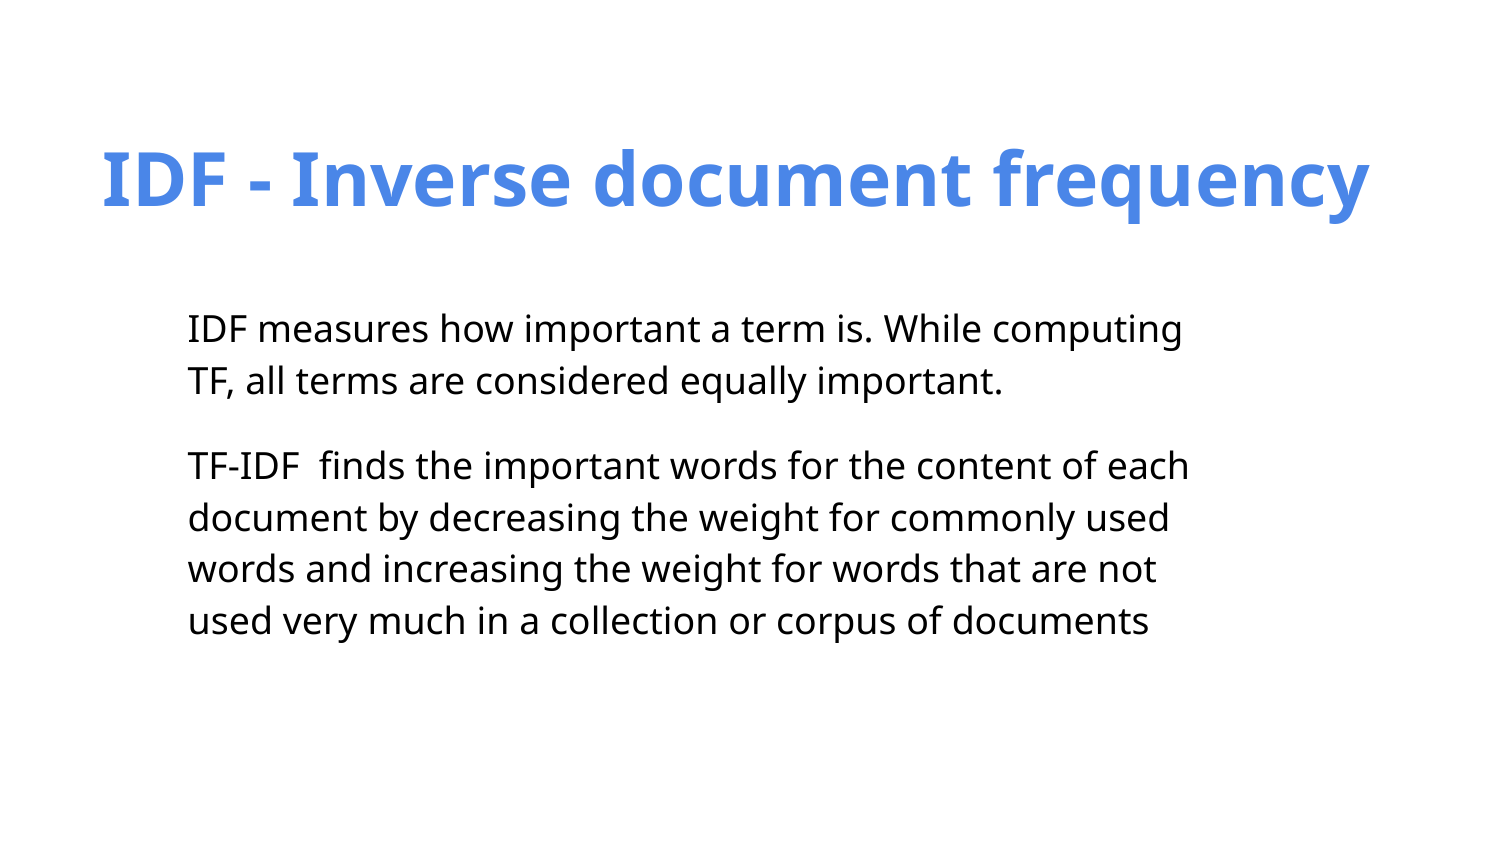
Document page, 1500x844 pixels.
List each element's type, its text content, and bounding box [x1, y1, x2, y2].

title IDF - Inverse document frequency [87, 116, 1431, 237]
title IDF measures how important a term is. While computing TF, all terms are considered equally important. TF-IDF finds the important words for the content of each document by decreasing the weight for commonly used words and increasing the weight for words that are not used very much in a collection or corpus of documents [172, 283, 1252, 688]
